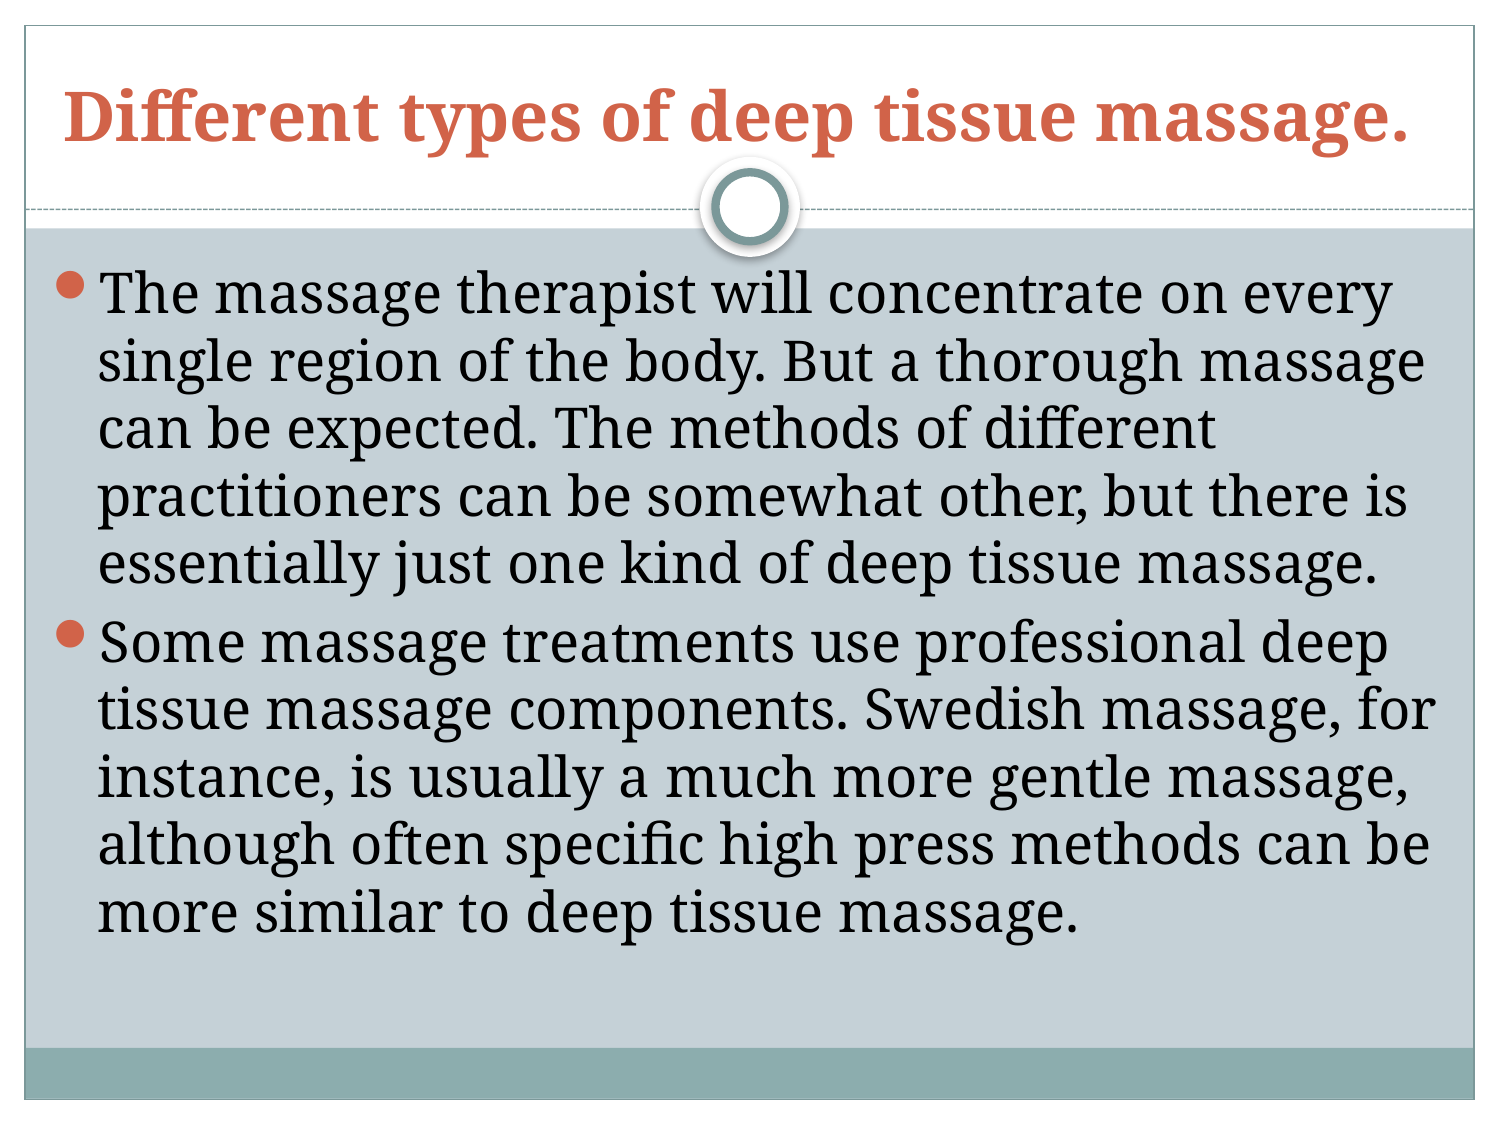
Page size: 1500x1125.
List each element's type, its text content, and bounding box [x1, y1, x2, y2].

list The massage therapist will concentrate on every single region of the body. But a thorough massage can be expected. The methods of different practitioners can be somewhat other, but there is essentially just one kind of deep tissue massage. Some massage treatments use professional deep tissue massage components. Swedish massage, for instance, is usually a much more gentle massage, although often specific high press methods can be more similar to deep tissue massage. [37, 249, 1458, 1088]
title Different types of deep tissue massage. [37, 62, 1438, 163]
